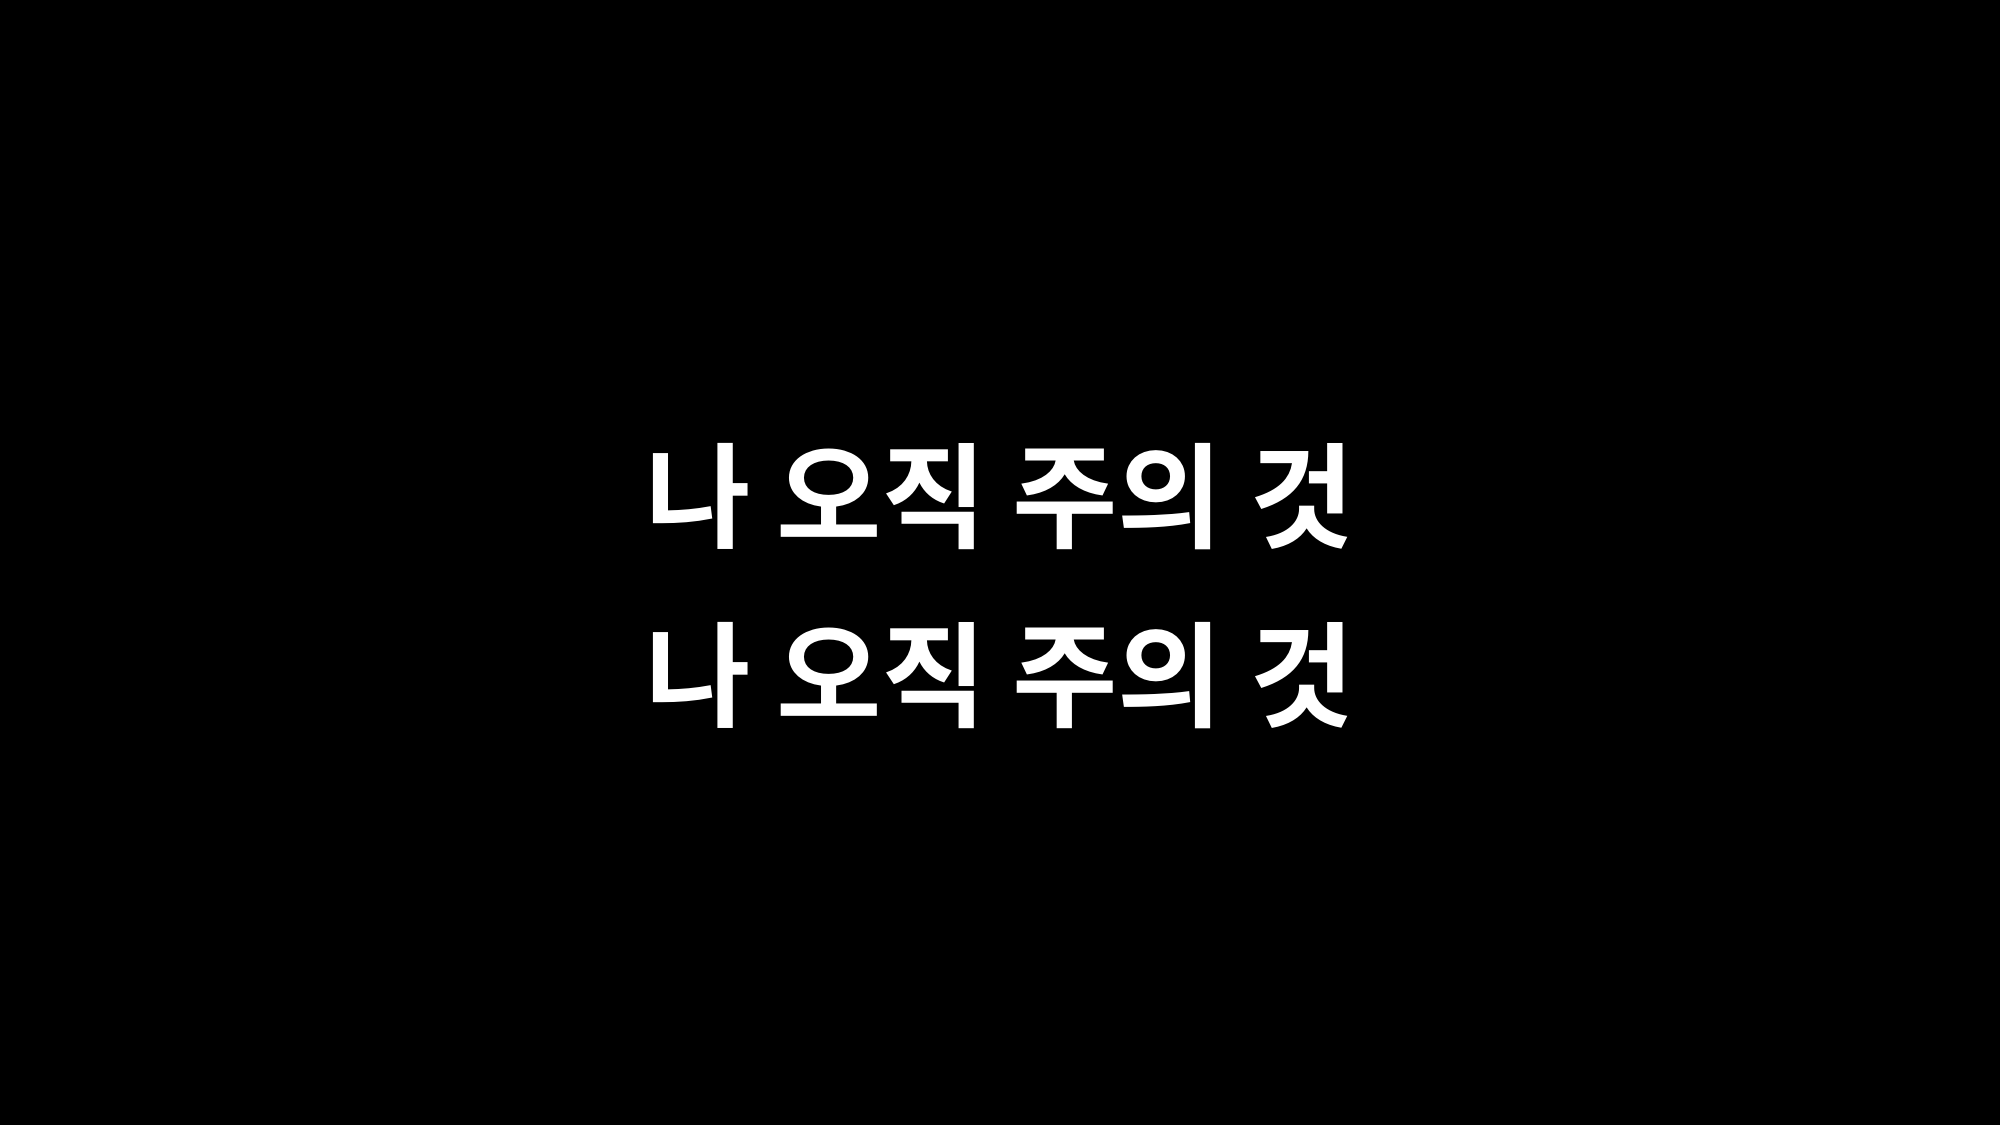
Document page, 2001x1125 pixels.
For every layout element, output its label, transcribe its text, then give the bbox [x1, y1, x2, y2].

text_box 나 오직 주의 것 나 오직 주의 것 [0, 376, 2000, 749]
